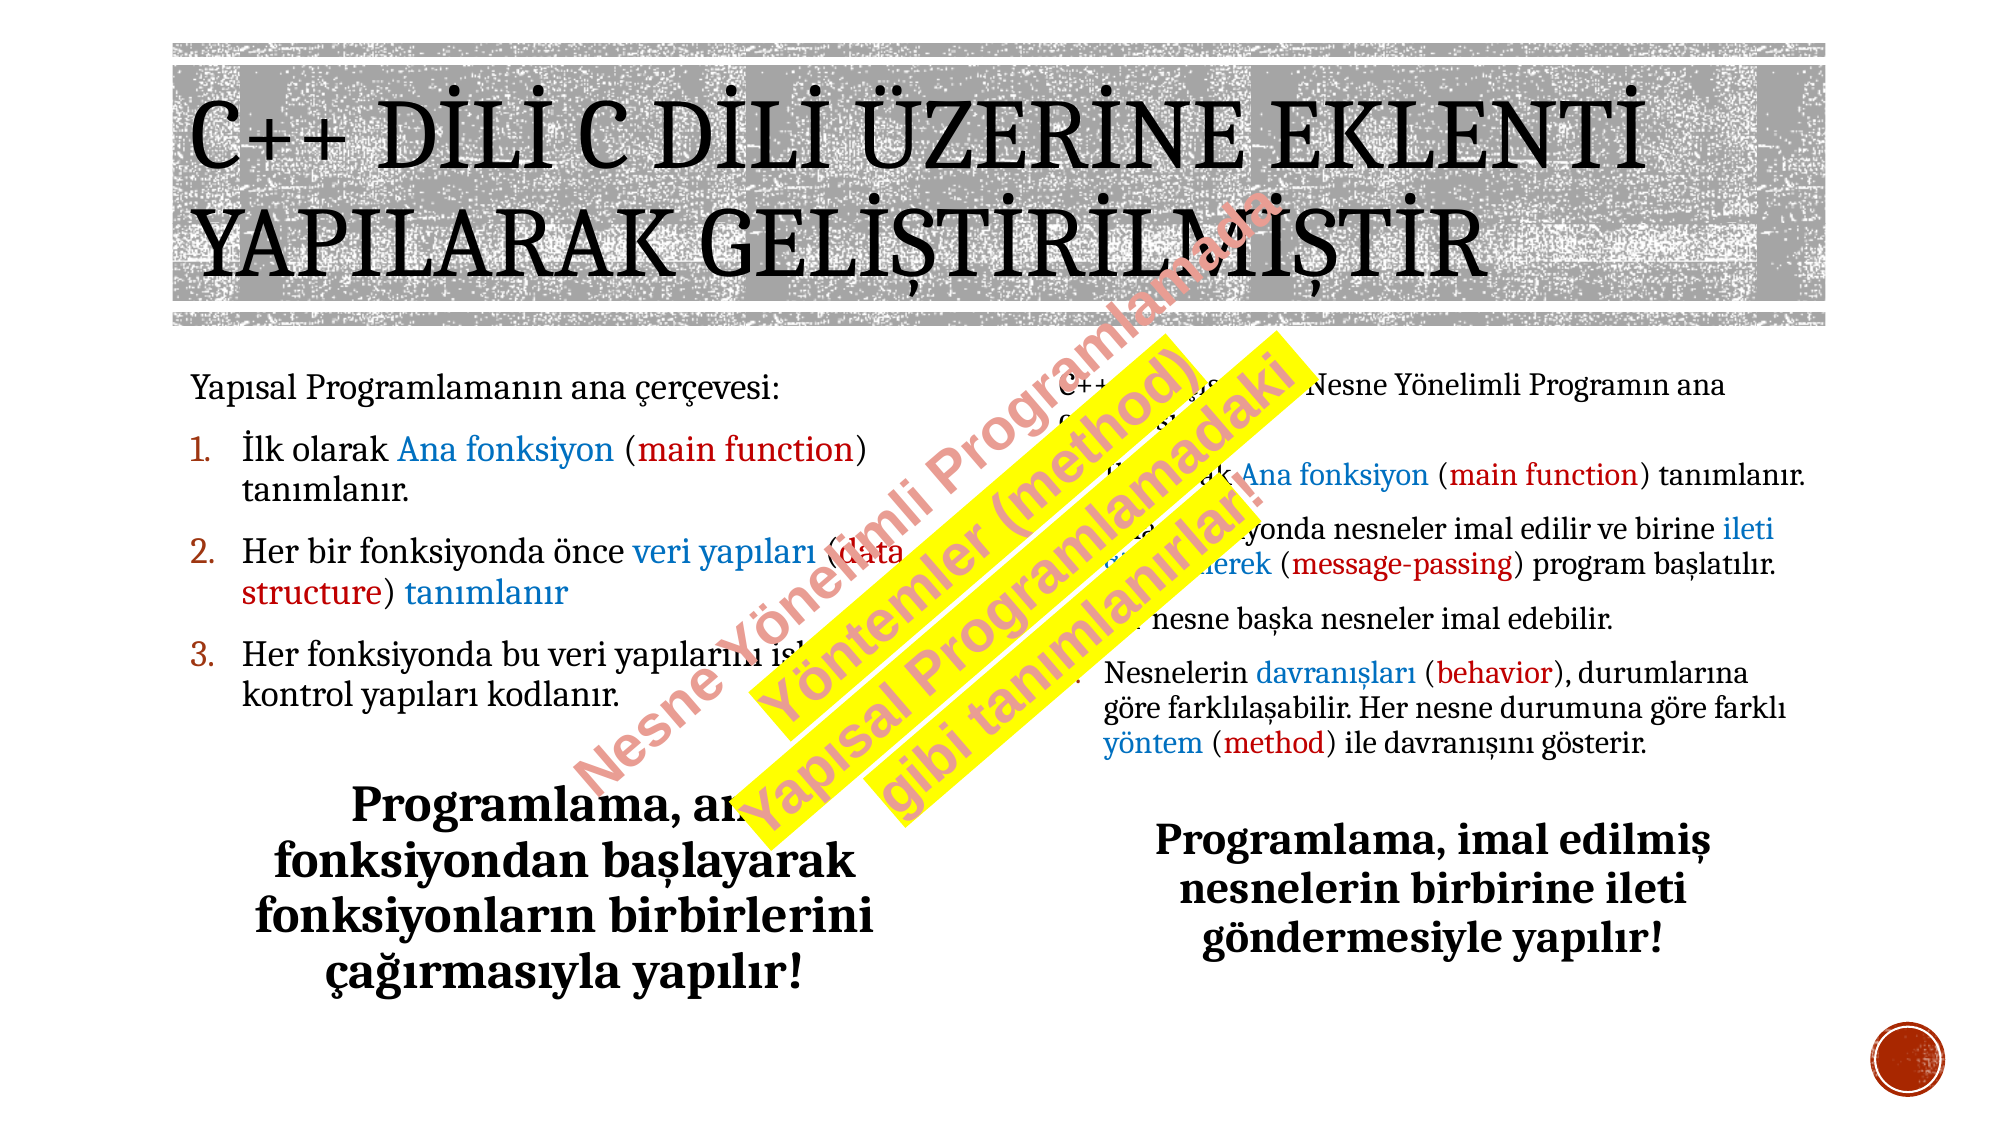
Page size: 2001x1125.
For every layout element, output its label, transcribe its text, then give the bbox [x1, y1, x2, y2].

picture [1870, 1021, 1946, 1097]
title C++ DİLİ C DİLİ ÜZERİNE EKLENTİ YAPILARAK GELİŞTİRİLMİŞTİR [175, 79, 1826, 301]
list Yapısal Programlamanın ana çerçevesi: İlk olarak Ana fonksiyon (main function) tanımlanır. Her bir fonksiyonda önce veri yapıları (data structure) tanımlanır Her fonksiyonda bu veri yapılarını işleyen kontrol yapıları kodlanır. Programlama, ana fonksiyondan başlayarak fonksiyonların birbirlerini çağırmasıyla yapılır! [175, 360, 956, 1013]
list C++ dili açısından Nesne Yönelimli Programın ana çerçevesi: İlk olarak Ana fonksiyon (main function) tanımlanır. Ana fonksiyonda nesneler imal edilir ve birine ileti gönderilerek (message-passing) program başlatılır. Bir nesne başka nesneler imal edebilir. Nesnelerin davranışları (behavior), durumlarına göre farklılaşabilir. Her nesne durumuna göre farklı yöntem (method) ile davranışını gösterir. Programlama, imal edilmiş nesnelerin birbirine ileti göndermesiyle yapılır! [1043, 360, 1824, 1013]
text_box Nesne Yönelimli Programlamada Yöntemler (method) Yapısal Programlamadaki gibi tanımlanırlar! [541, 138, 1456, 985]
